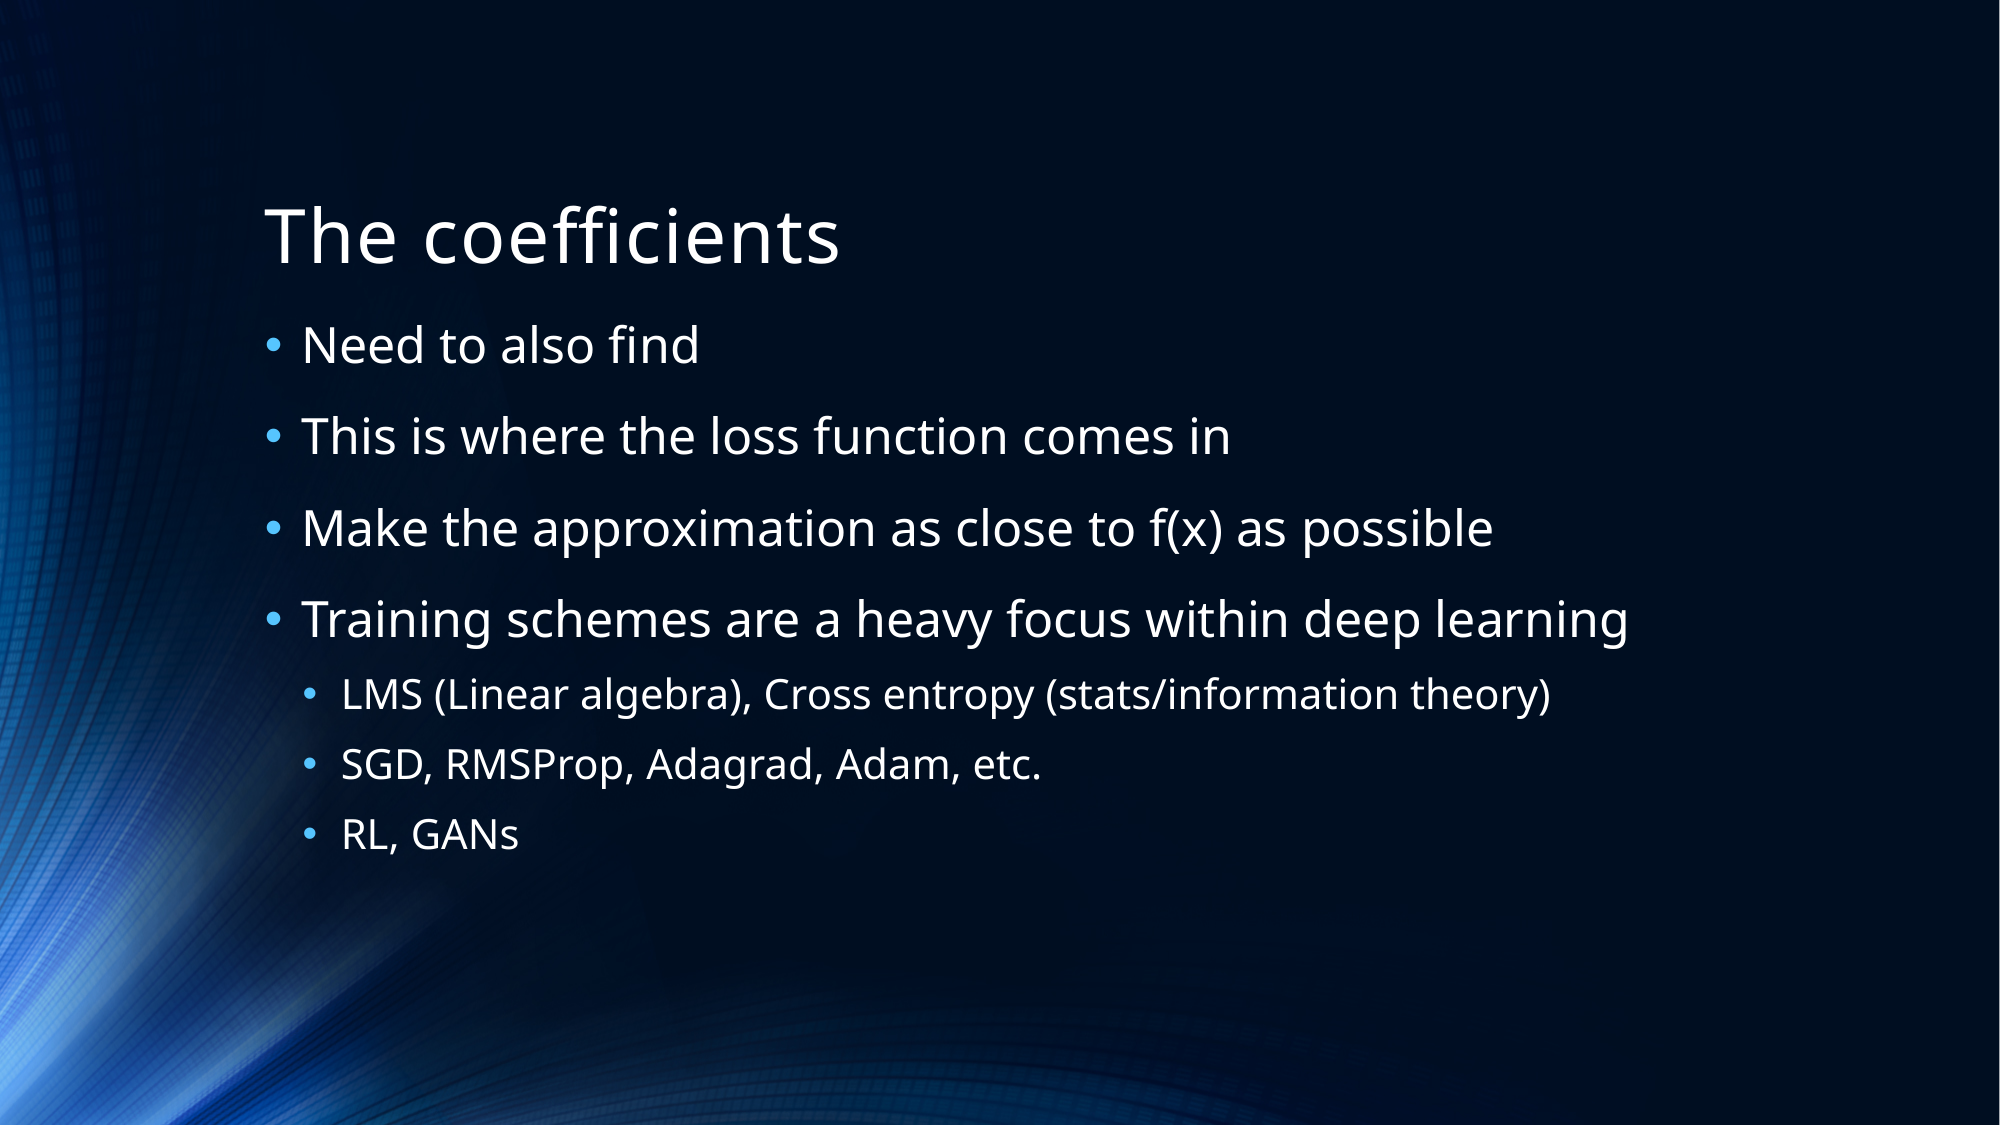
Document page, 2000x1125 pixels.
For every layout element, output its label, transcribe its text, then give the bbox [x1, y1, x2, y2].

title The coefficients [249, 62, 1750, 288]
picture [0, 0, 2000, 1125]
